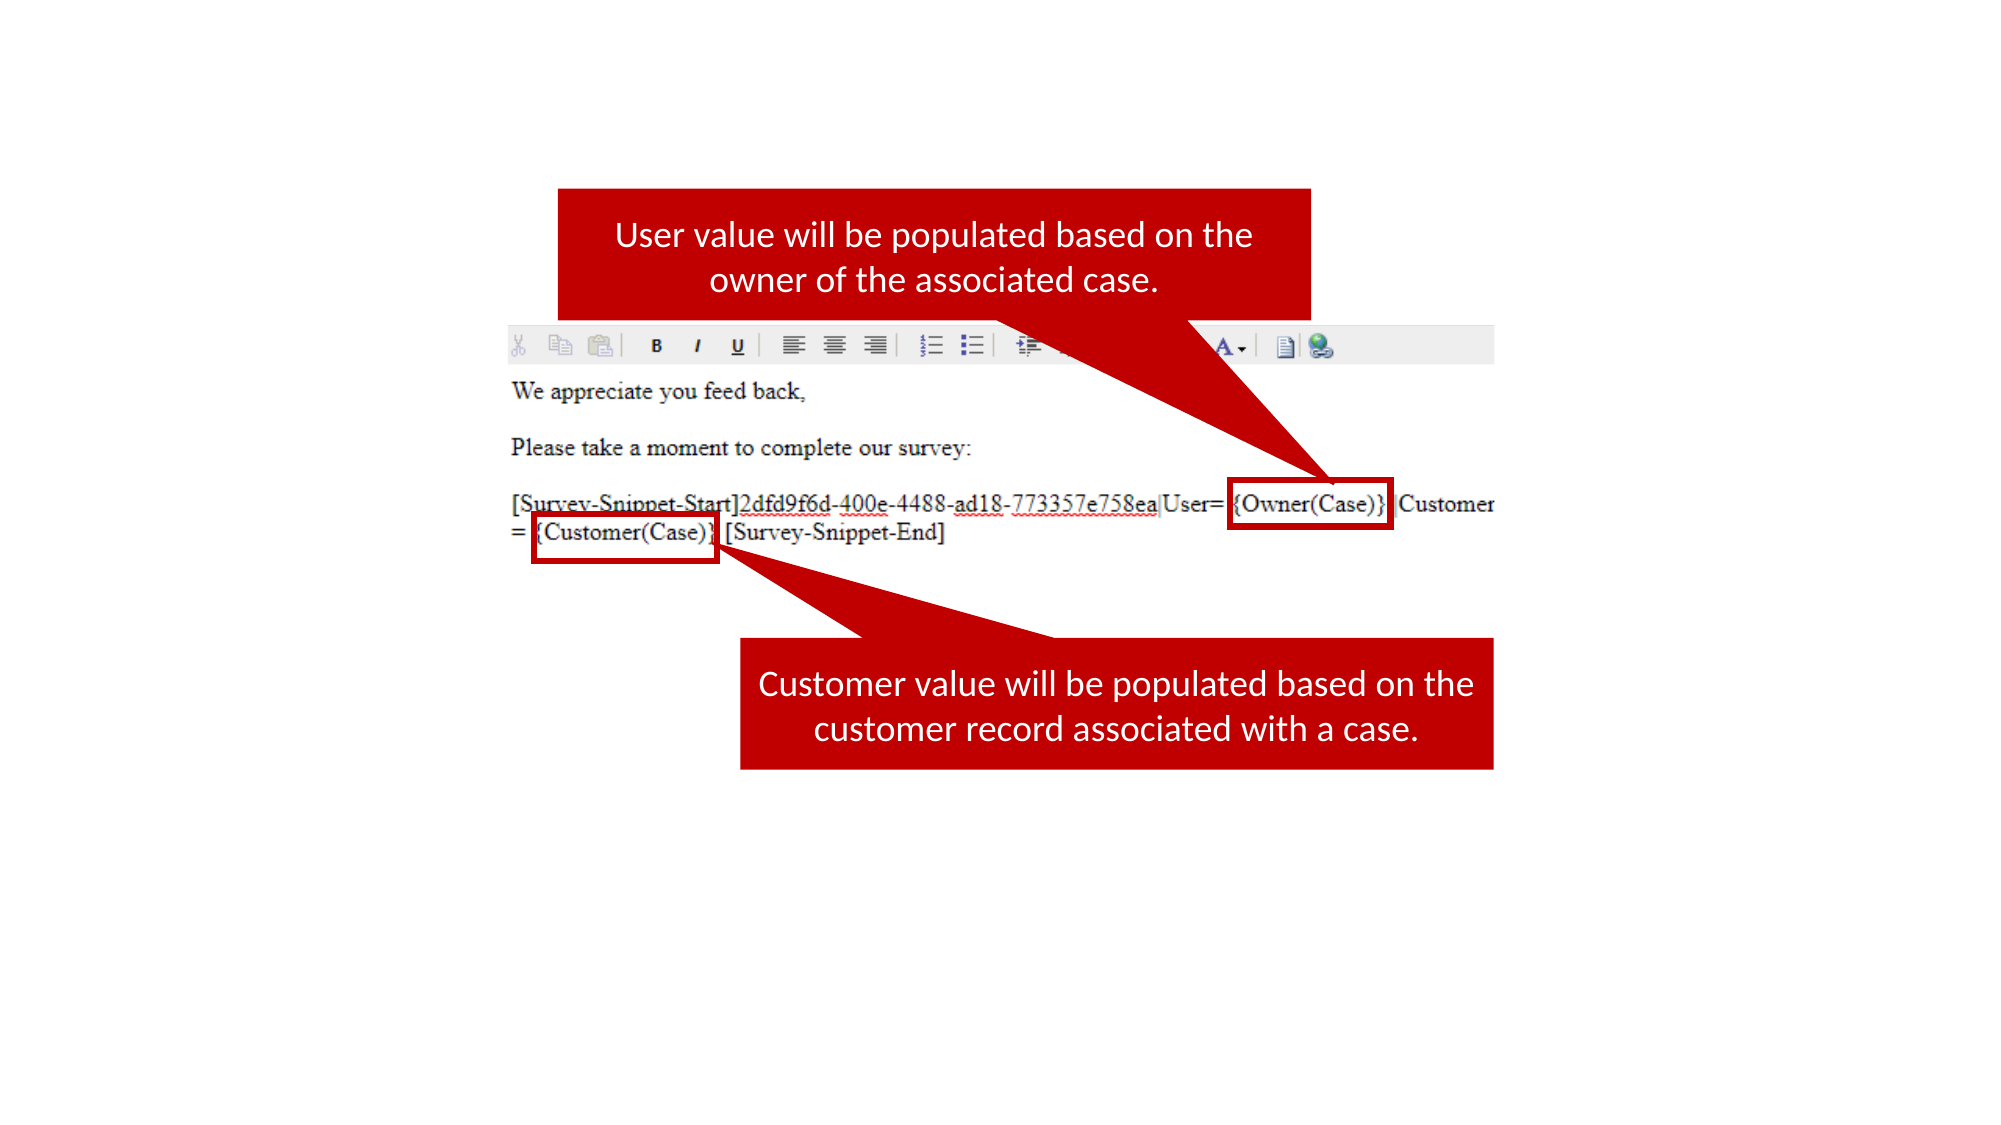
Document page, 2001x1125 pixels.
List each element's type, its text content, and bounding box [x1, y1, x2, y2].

text_box User value will be populated based on the owner of the associated case. [557, 188, 1312, 324]
picture [507, 324, 1504, 800]
